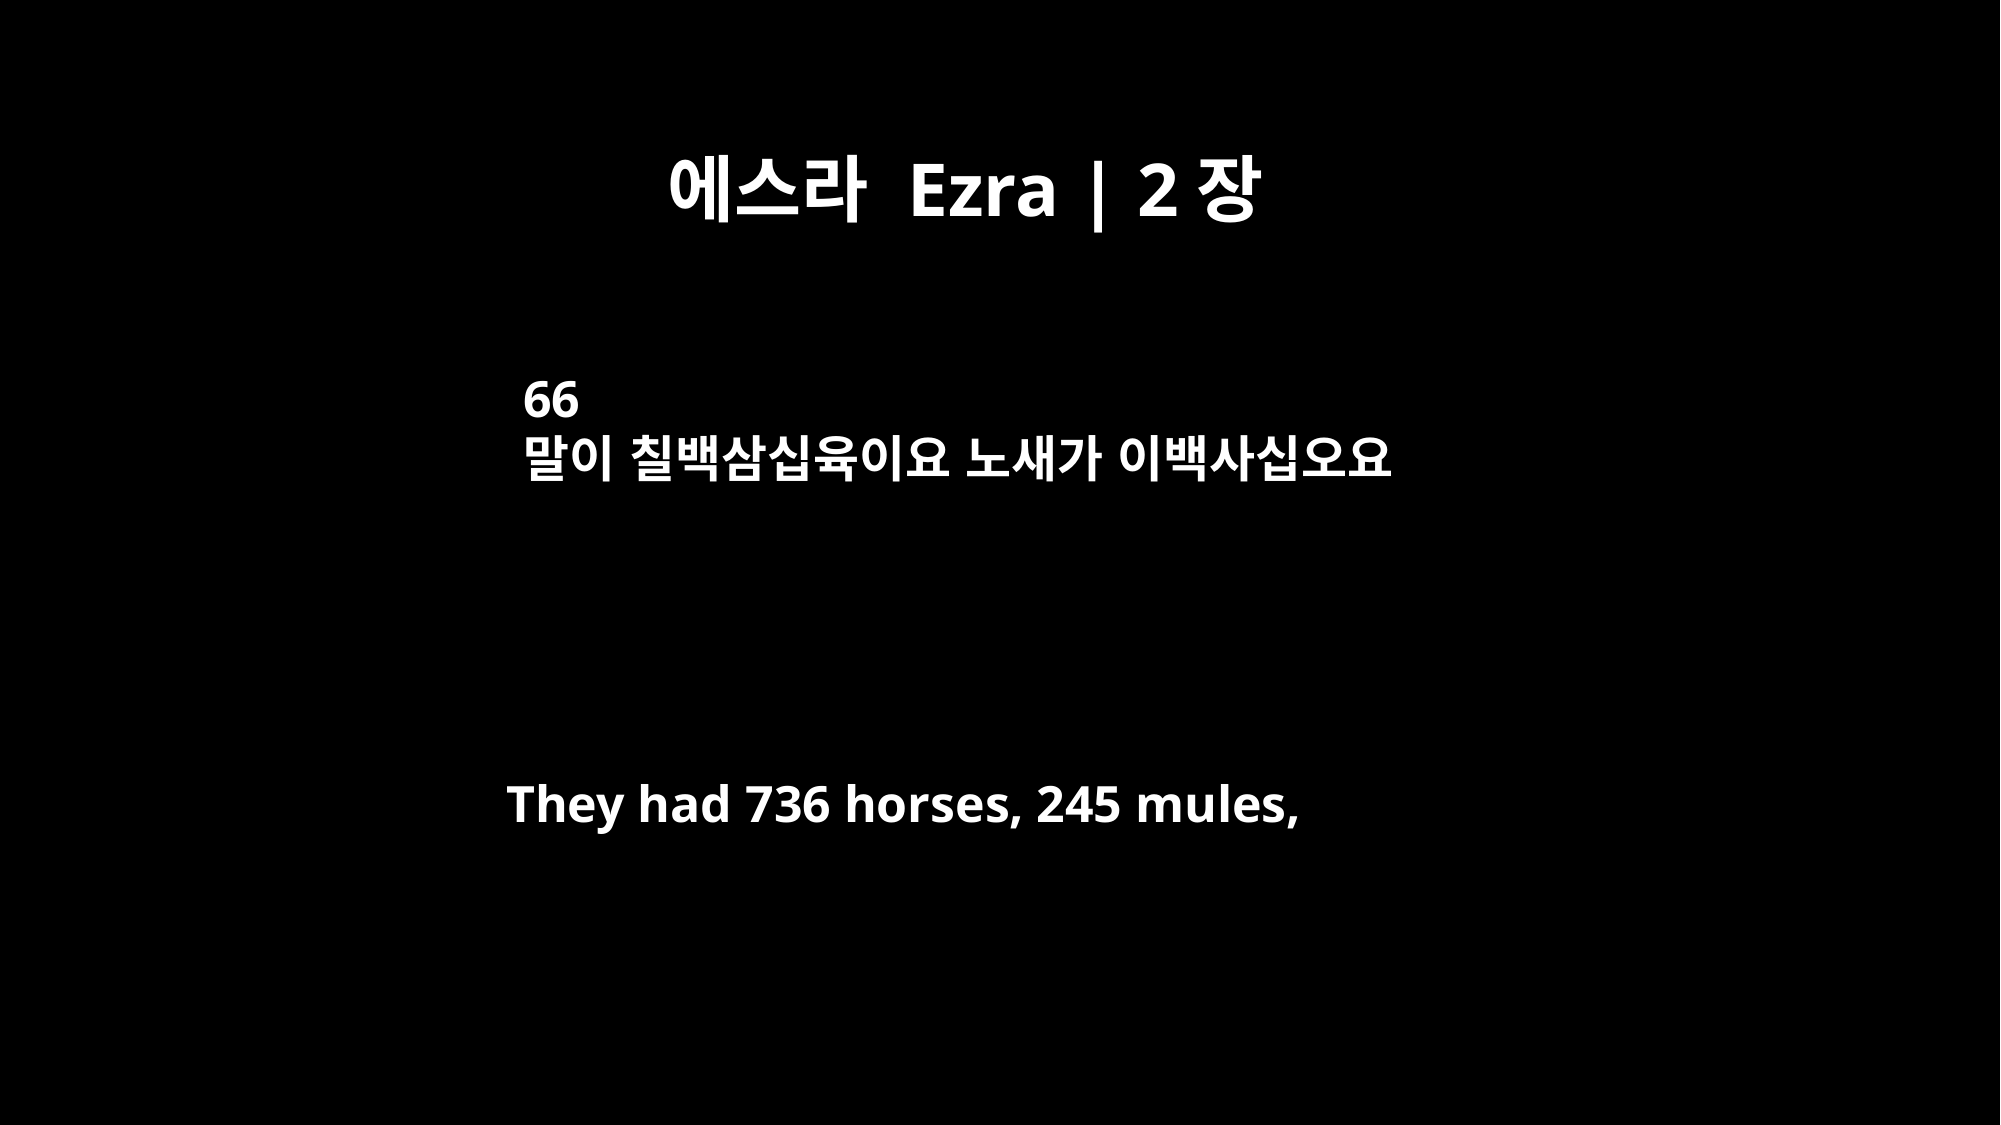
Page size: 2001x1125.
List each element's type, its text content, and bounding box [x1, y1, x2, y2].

text_box 66 말이 칠백삼십육이요 노새가 이백사십오요 [508, 359, 1409, 495]
text_box They had 736 horses, 245 mules, [491, 764, 1316, 840]
text_box 에스라 Ezra | 2장 [652, 136, 1280, 239]
